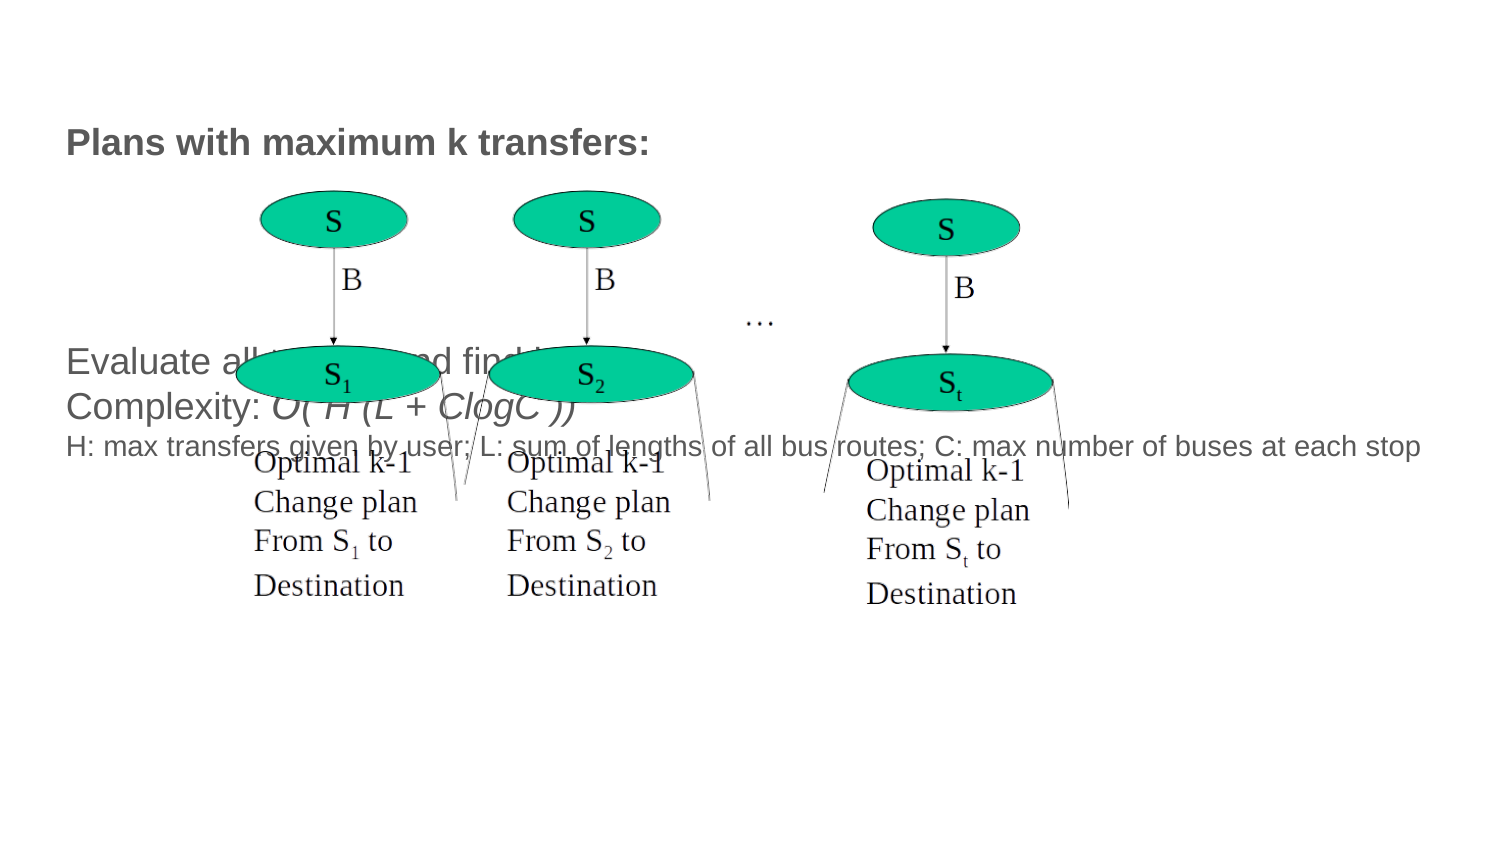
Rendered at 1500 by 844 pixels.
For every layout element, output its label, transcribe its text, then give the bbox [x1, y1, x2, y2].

picture [235, 189, 1069, 605]
text_box Plans with maximum k transfers: Evaluate all t plans and find best. Complexity: Օ( H (L + ClogC )) H: max transfers given by user; L: sum of lengths of all bus routes; C: max number of buses at each stop [51, 102, 1449, 750]
